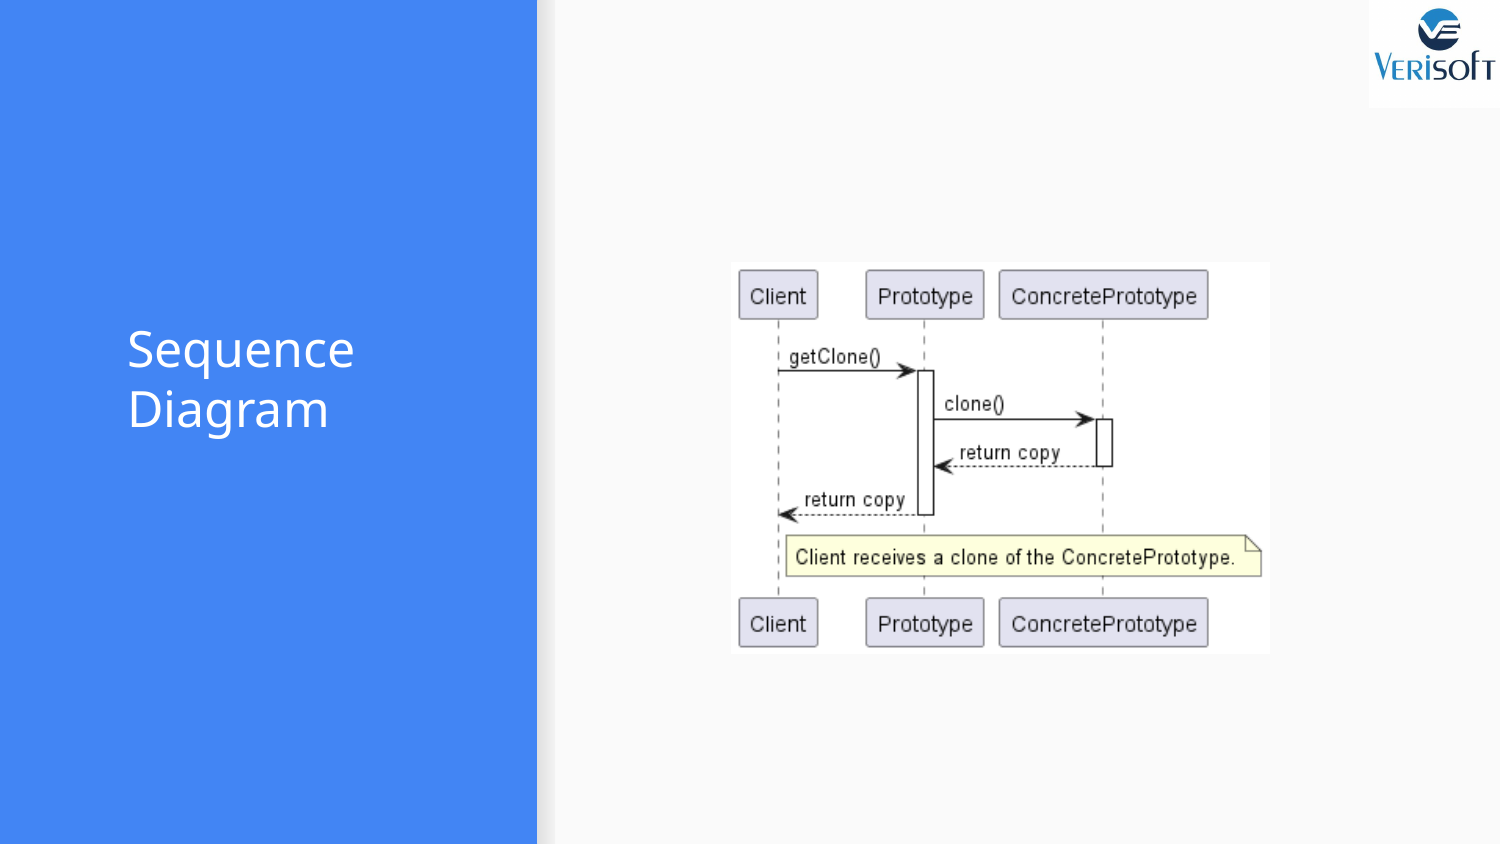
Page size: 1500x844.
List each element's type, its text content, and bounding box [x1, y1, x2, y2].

title Sequence Diagram [112, 296, 420, 453]
picture [1368, 0, 1500, 108]
picture [731, 262, 1270, 654]
